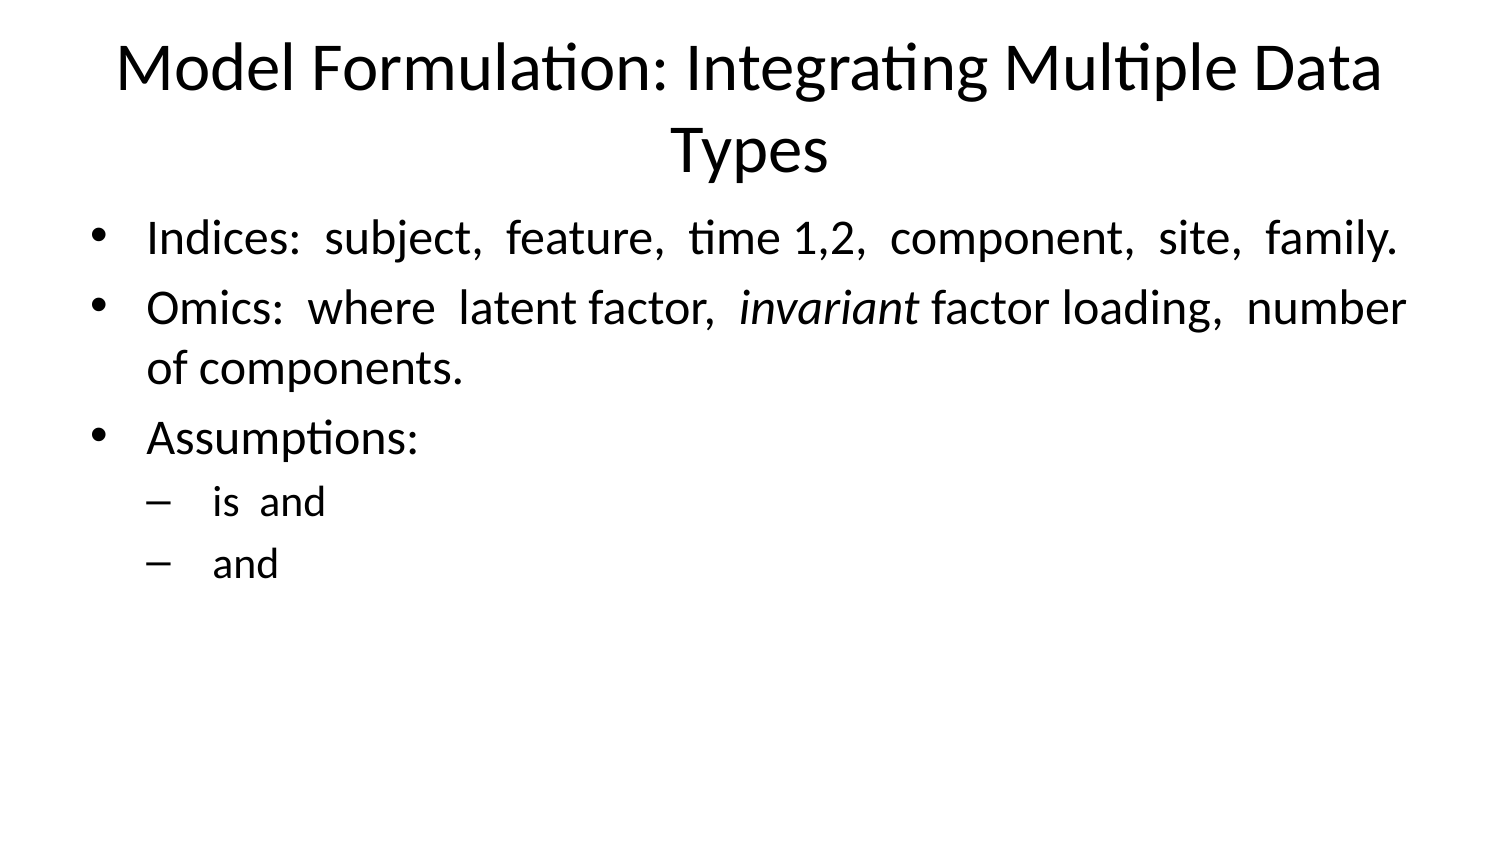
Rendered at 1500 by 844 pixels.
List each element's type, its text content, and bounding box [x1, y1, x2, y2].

title Model Formulation: Integrating Multiple Data Types [75, 33, 1425, 175]
